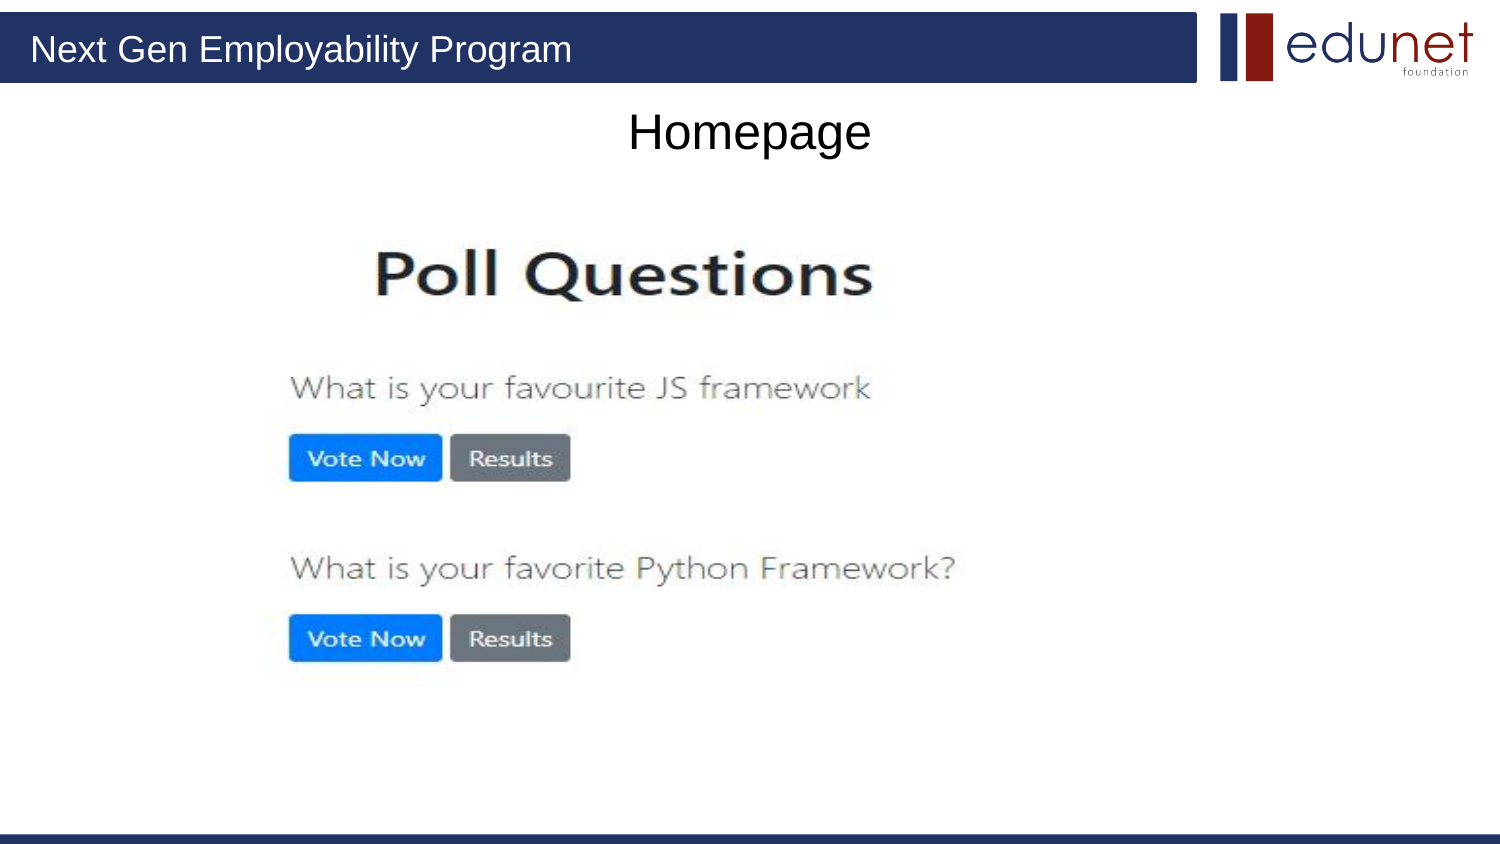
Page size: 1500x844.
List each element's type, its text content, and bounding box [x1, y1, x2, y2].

title Homepage [25, 100, 1475, 175]
picture [1279, 14, 1482, 83]
picture [50, 216, 1312, 750]
